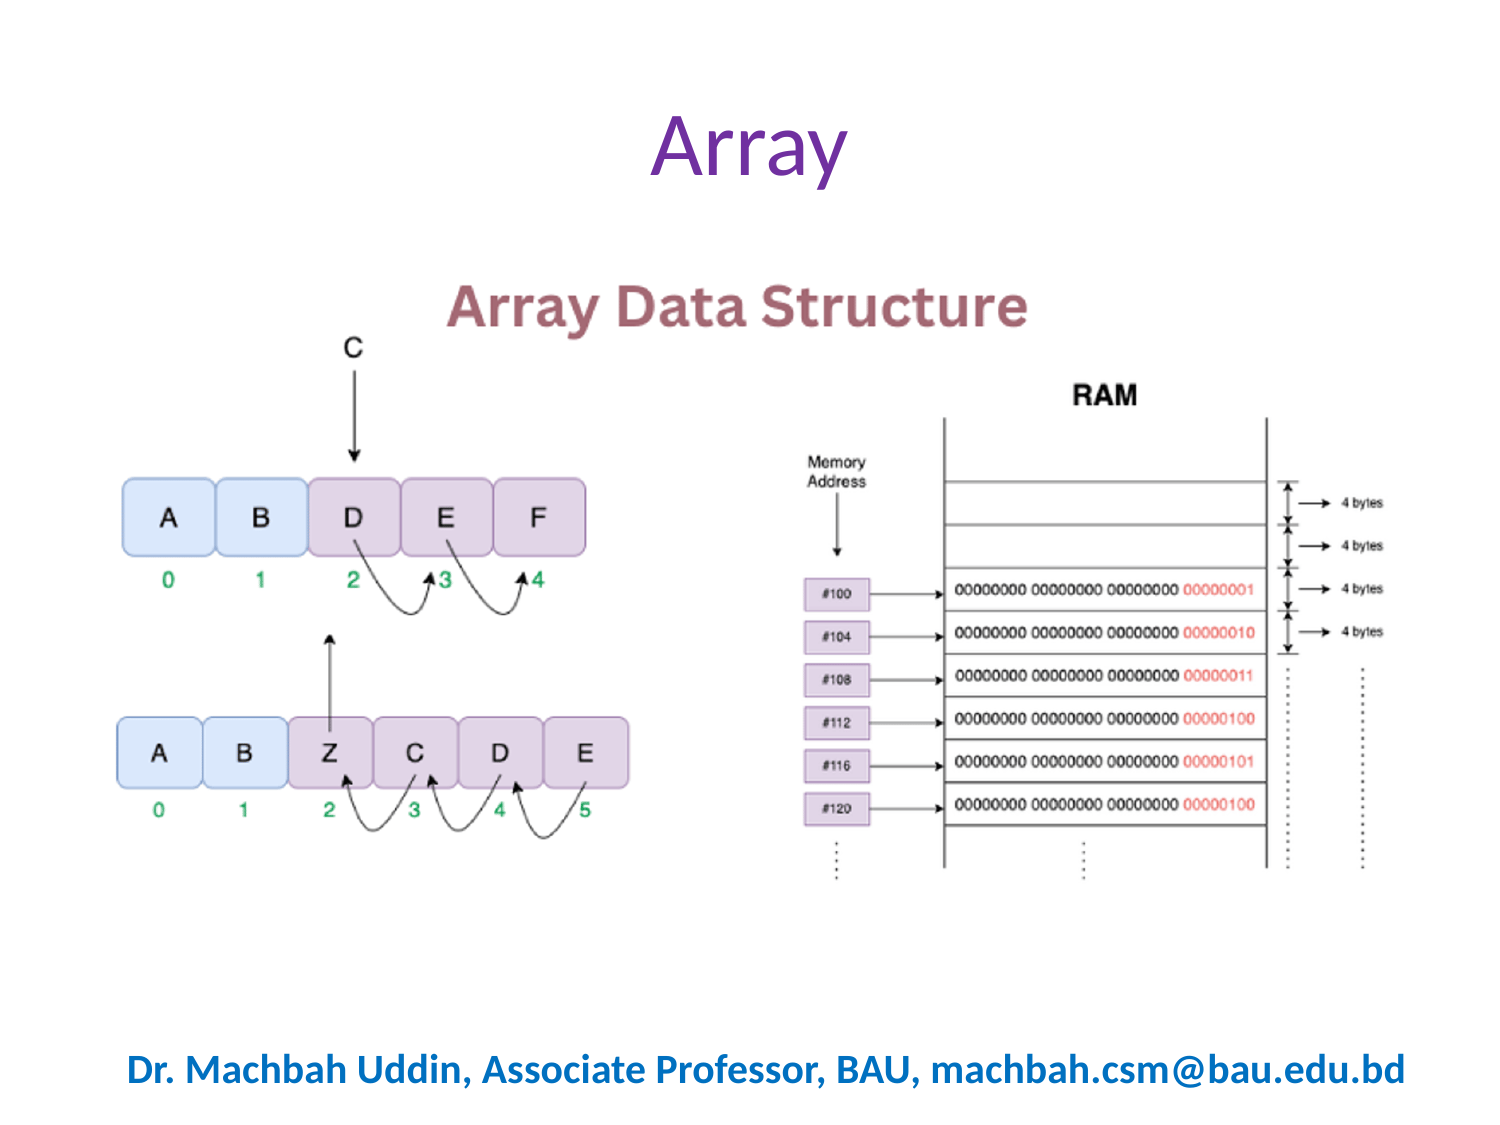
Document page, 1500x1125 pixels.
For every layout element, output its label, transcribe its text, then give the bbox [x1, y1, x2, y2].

picture [112, 232, 1388, 950]
title Array [75, 45, 1425, 233]
